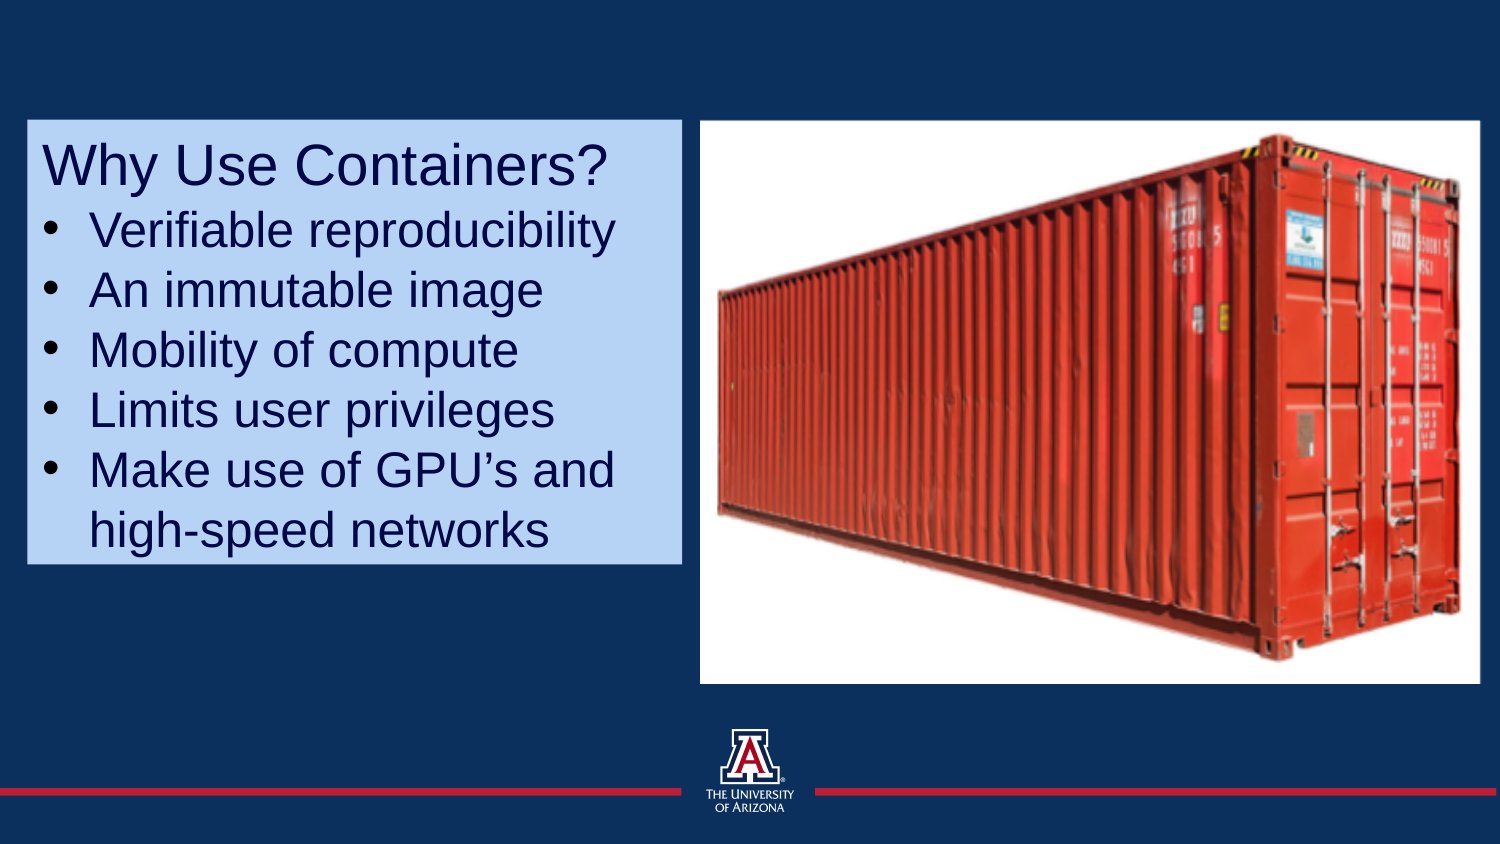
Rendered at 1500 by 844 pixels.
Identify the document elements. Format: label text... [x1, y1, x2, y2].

picture [700, 119, 1483, 685]
text_box Why Use Containers? Verifiable reproducibility An immutable image Mobility of compute Limits user privileges Make use of GPU’s and high-speed networks [27, 119, 683, 565]
picture [706, 729, 794, 812]
